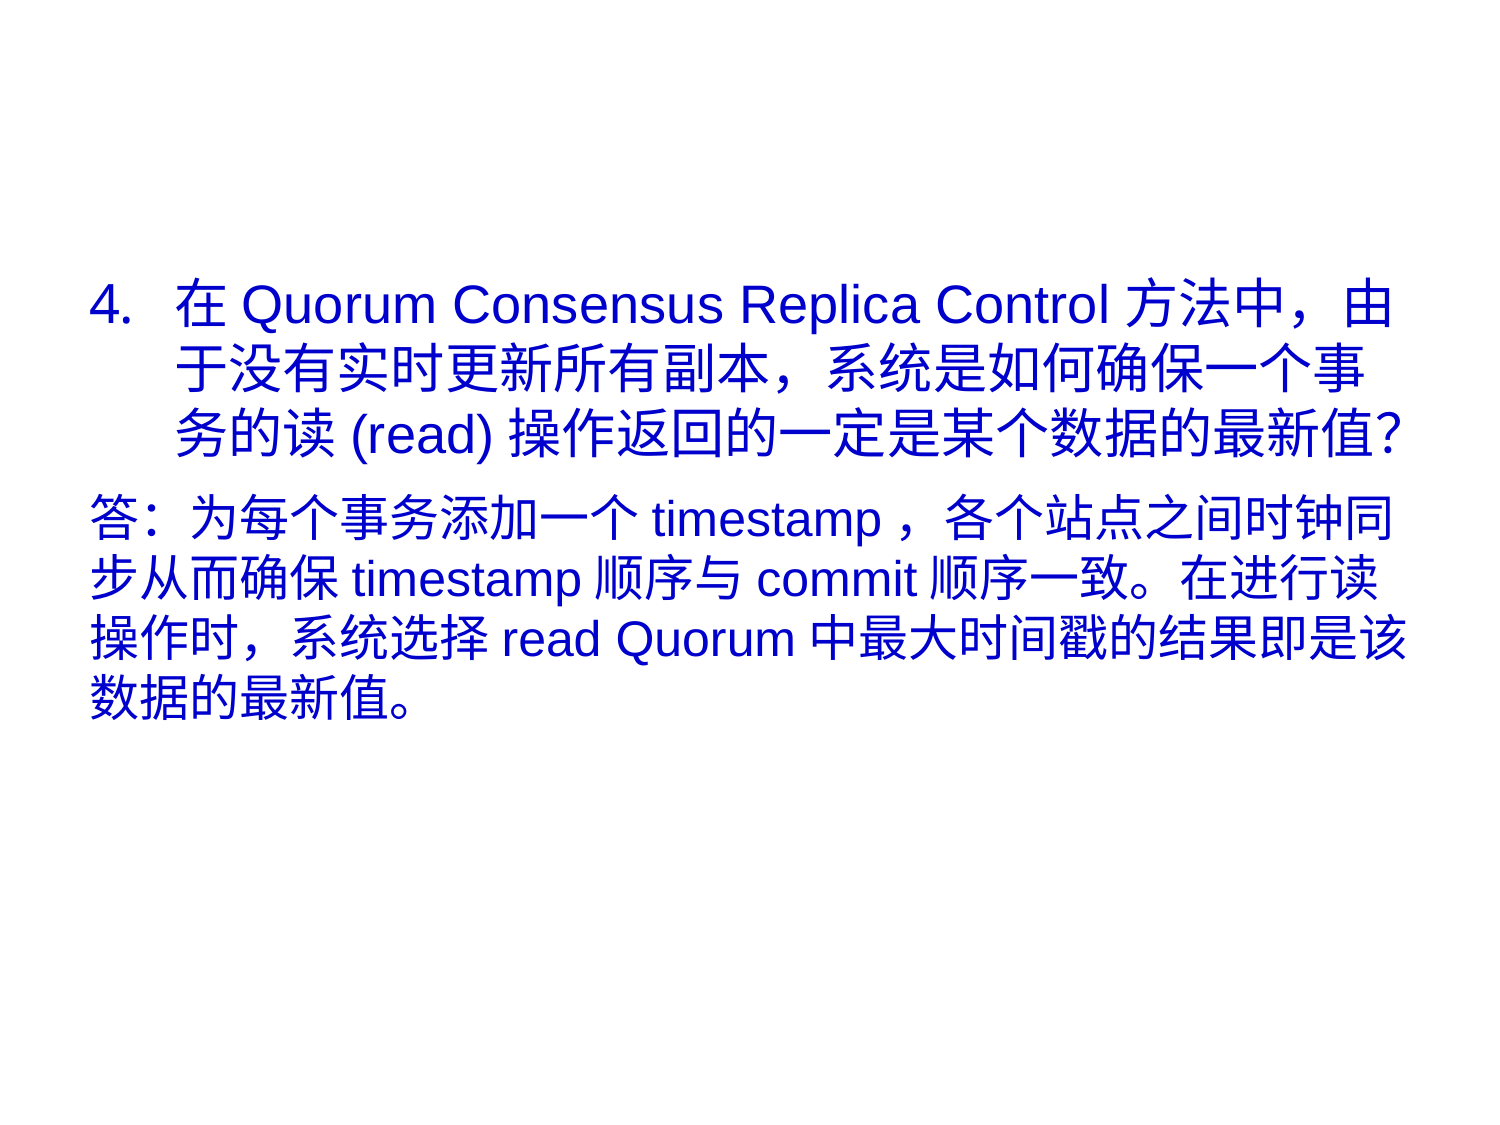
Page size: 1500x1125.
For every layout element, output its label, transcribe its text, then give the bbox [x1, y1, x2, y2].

list 在Quorum Consensus Replica Control方法中，由于没有实时更新所有副本，系统是如何确保一个事务的读(read)操作返回的一定是某个数据的最新值？ 答：为每个事务添加一个timestamp，各个站点之间时钟同步从而确保timestamp顺序与commit顺序一致。在进行读操作时，系统选择read Quorum中最大时间戳的结果即是该数据的最新值。 [74, 262, 1426, 1006]
